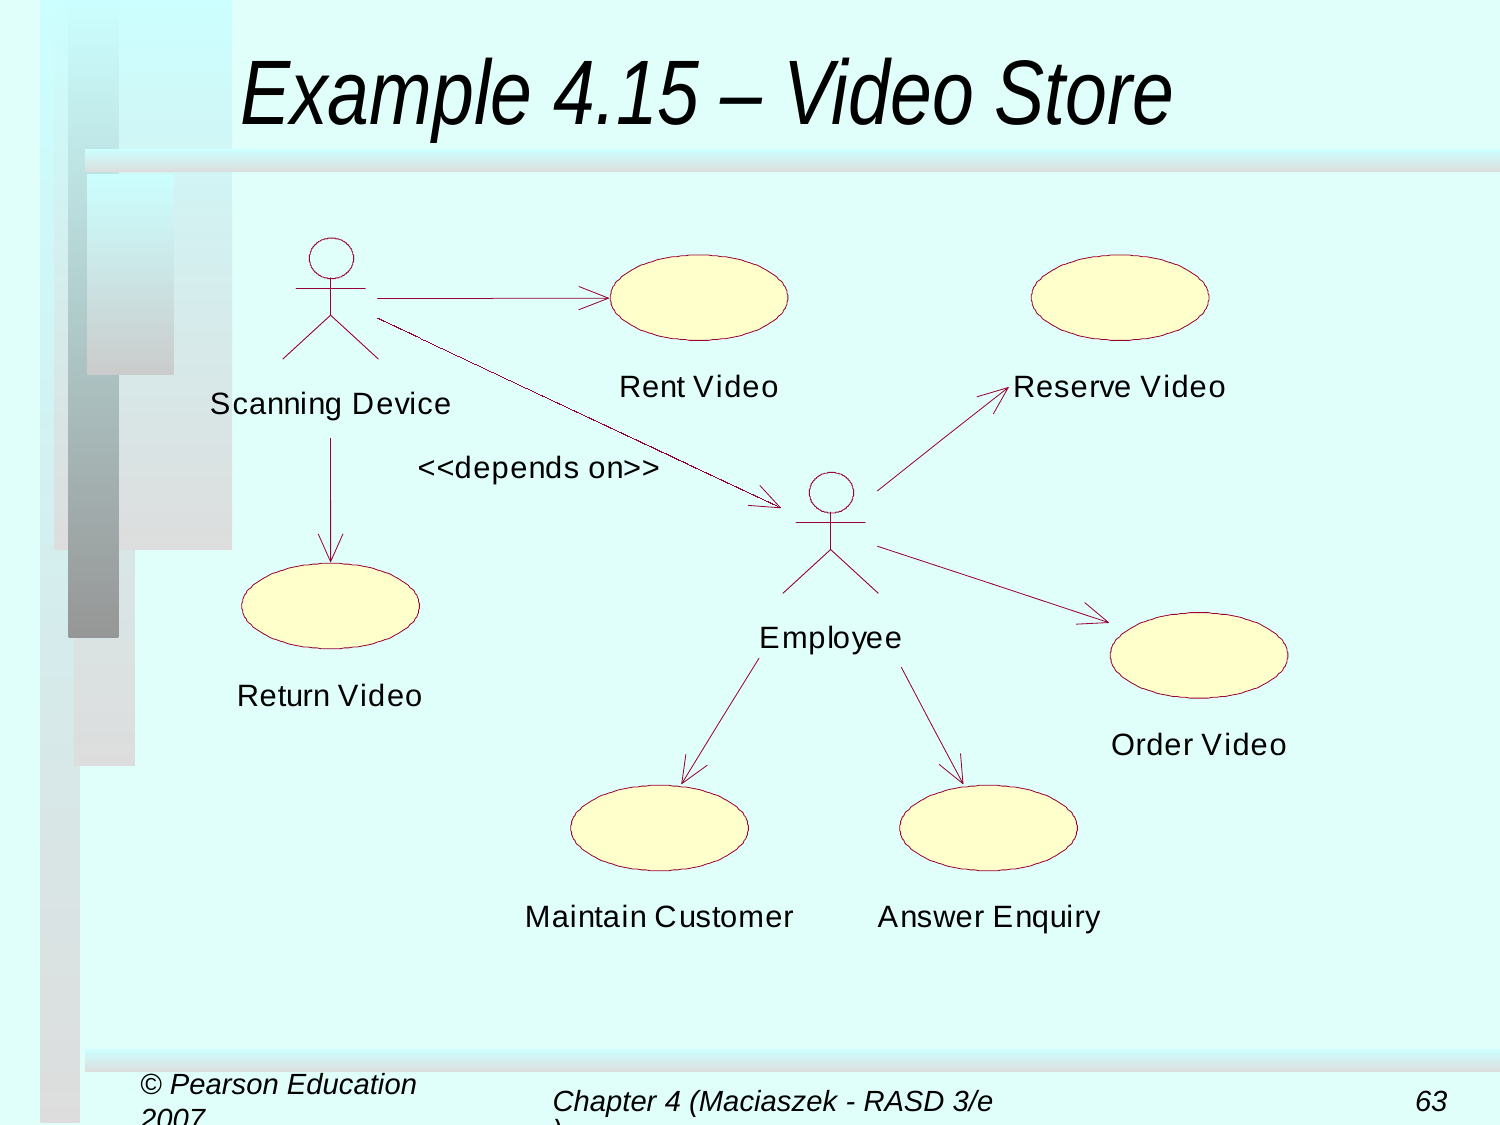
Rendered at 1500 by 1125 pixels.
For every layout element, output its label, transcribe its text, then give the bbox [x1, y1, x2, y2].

title Example 4.15 – Video Store [225, 0, 1500, 150]
slide_number 63 [1149, 1074, 1463, 1125]
footer Chapter 4 (Maciaszek - RASD 3/e) [537, 1074, 1013, 1125]
slide_number © Pearson Education 2007 [125, 1074, 438, 1125]
picture [0, 196, 1500, 1006]
